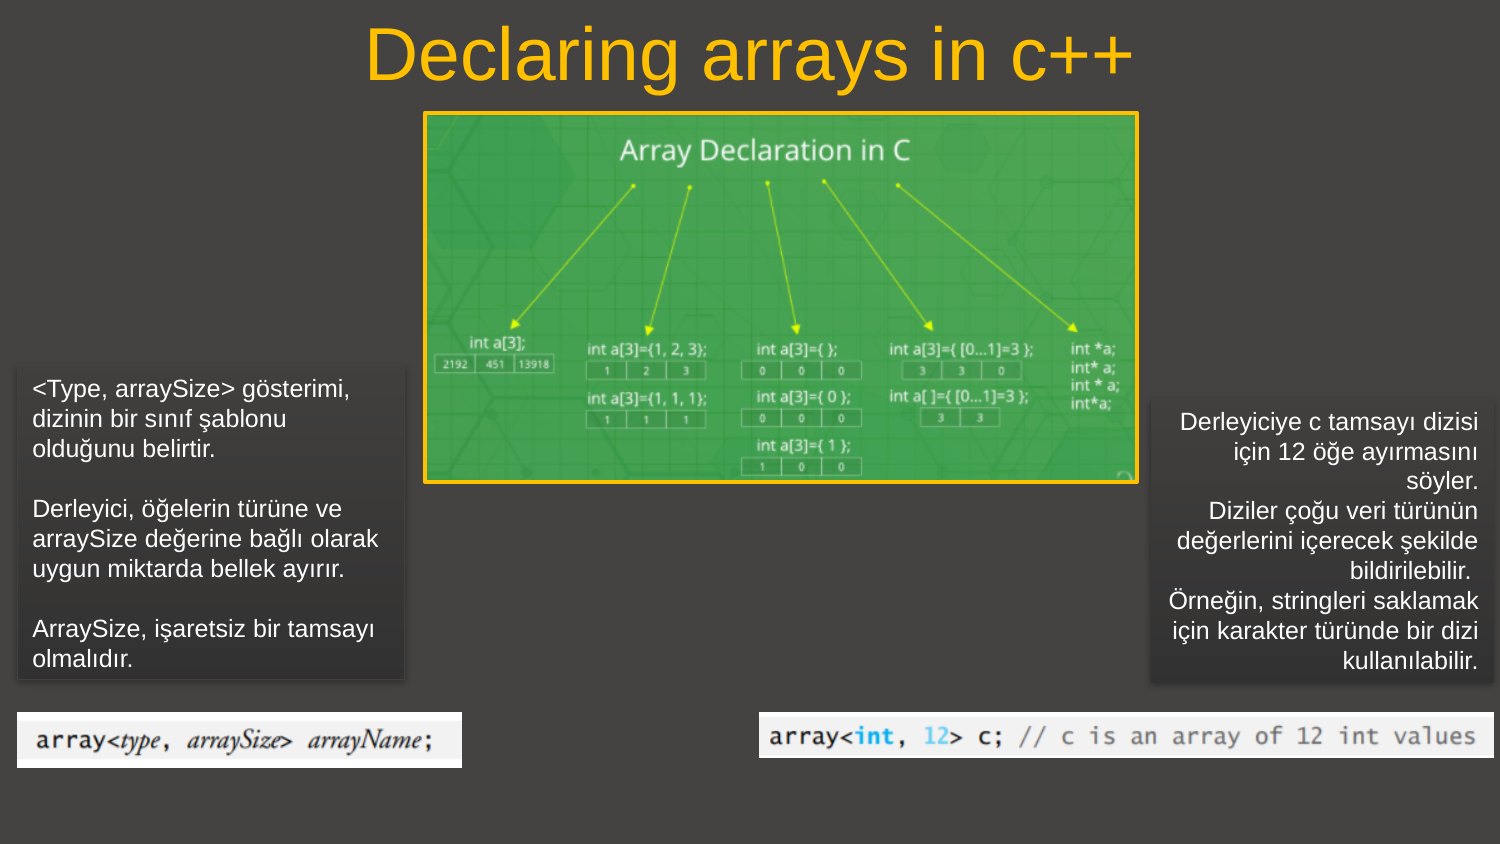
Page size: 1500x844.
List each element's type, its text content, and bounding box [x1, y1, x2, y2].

picture [759, 712, 1494, 759]
list Declaring arrays in c++ [0, 2, 1500, 98]
picture [17, 712, 462, 769]
text_box Derleyiciye c tamsayı dizisi için 12 öğe ayırmasını söyler. Diziler çoğu veri türünün değerlerini içerecek şekilde bildirilebilir. Örneğin, stringleri saklamak için karakter türünde bir dizi kullanılabilir. [1151, 397, 1494, 683]
picture [426, 114, 1135, 480]
text_box <Type, arraySize> gösterimi, dizinin bir sınıf şablonu olduğunu belirtir. Derleyici, öğelerin türüne ve arraySize değerine bağlı olarak uygun miktarda bellek ayırır. ArraySize, işaretsiz bir tamsayı olmalıdır. [17, 364, 405, 680]
